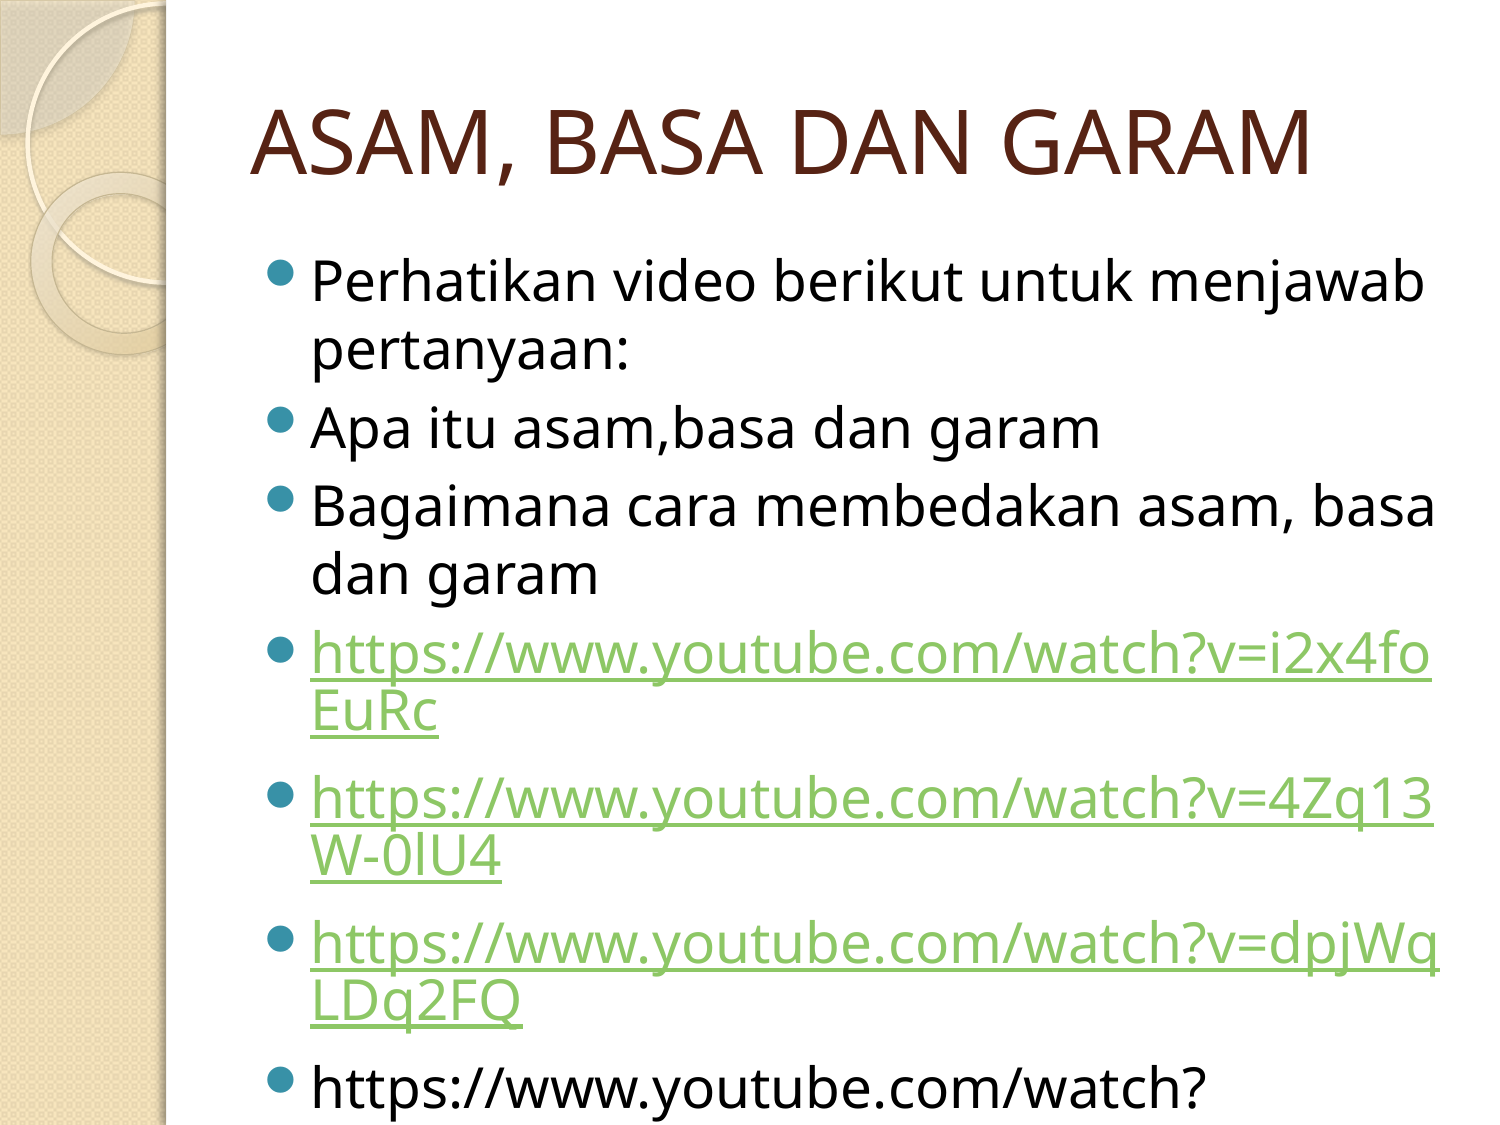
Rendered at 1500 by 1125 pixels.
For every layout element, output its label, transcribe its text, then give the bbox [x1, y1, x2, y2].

list Perhatikan video berikut untuk menjawab pertanyaan: Apa itu asam,basa dan garam Bagaimana cara membedakan asam, basa dan garam https://www.youtube.com/watch?v=i2x4foEuRc https://www.youtube.com/watch?v=4Zq13W-0lU4 https://www.youtube.com/watch?v=dpjWqLDq2FQ https://www.youtube.com/watch?v=RmnT9jwX4gQ [235, 237, 1466, 1025]
title ASAM, BASA DAN GARAM [235, 45, 1466, 233]
